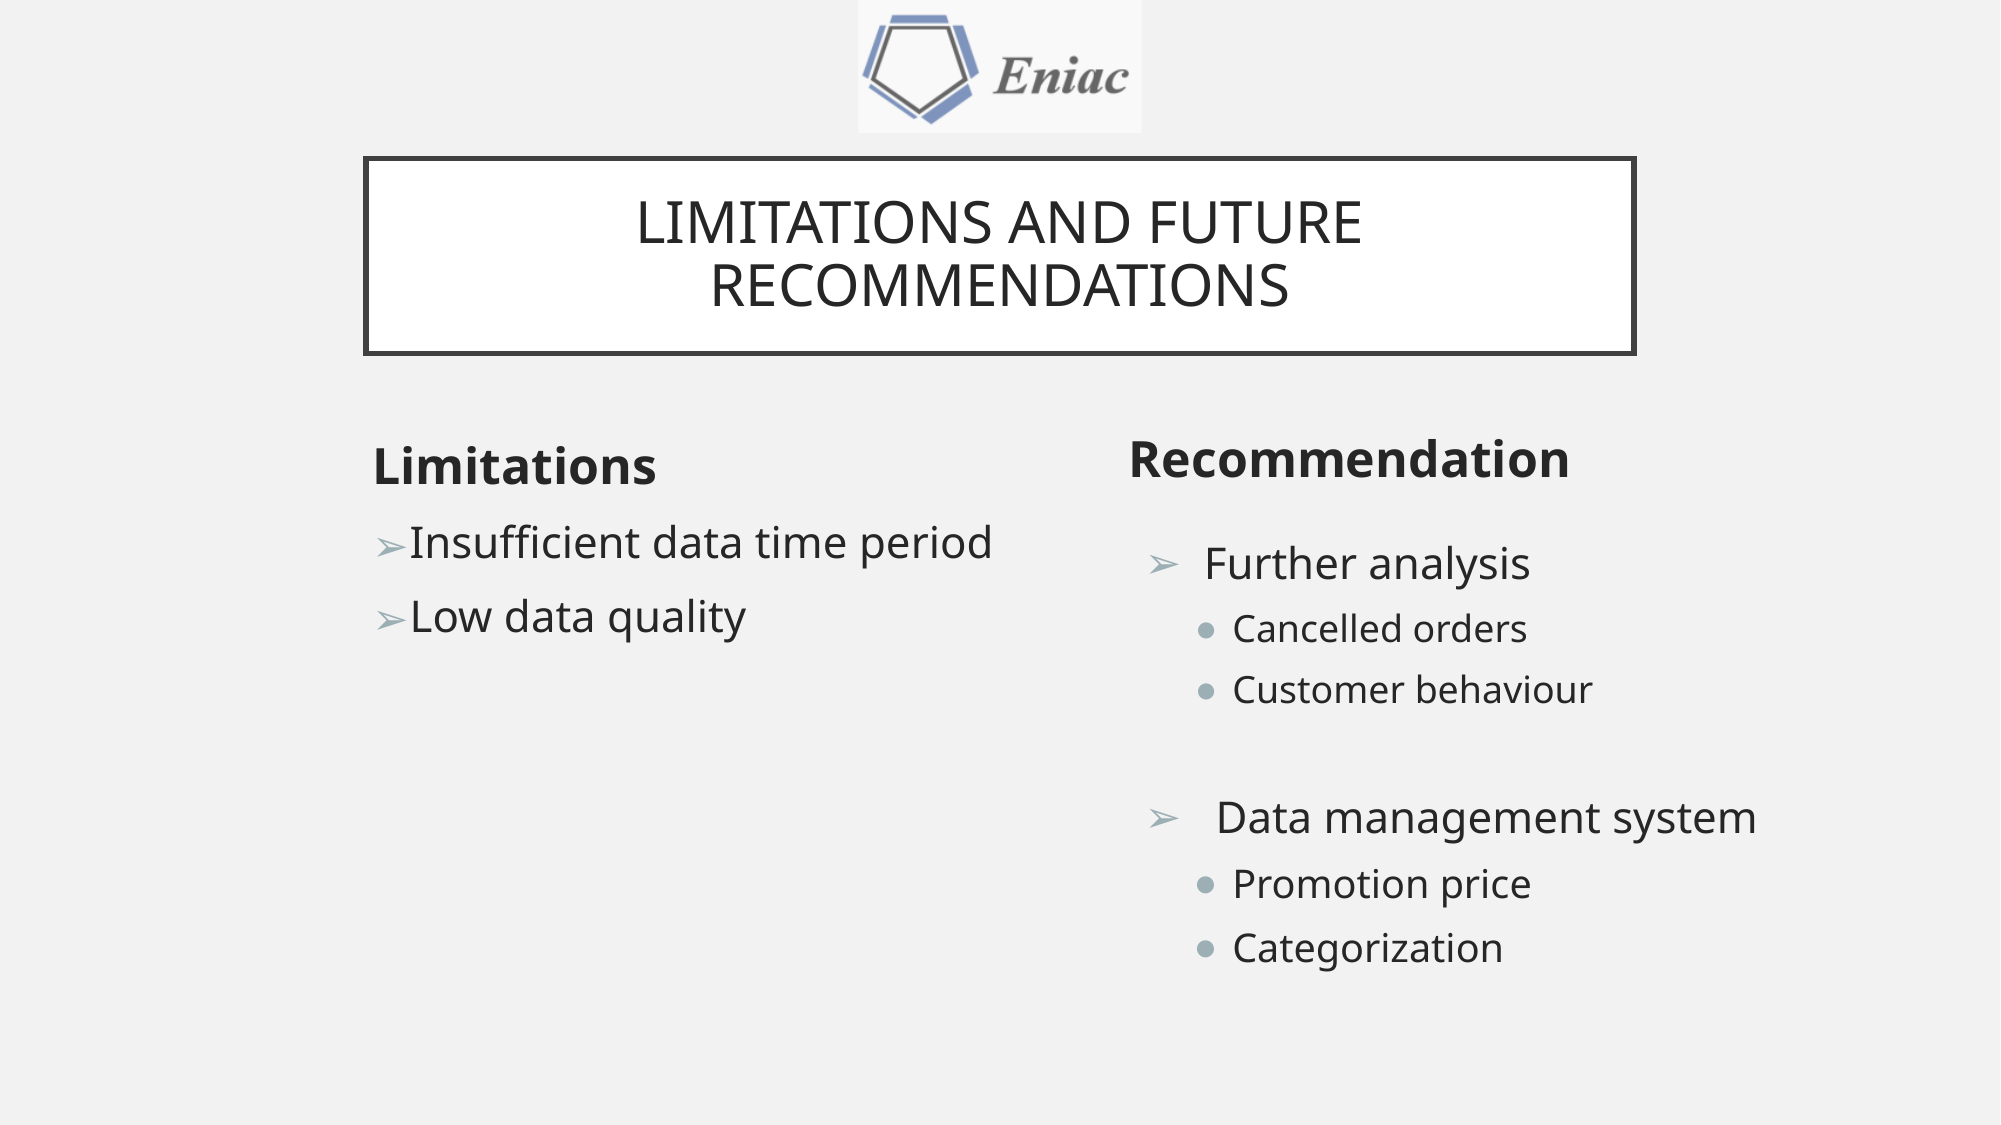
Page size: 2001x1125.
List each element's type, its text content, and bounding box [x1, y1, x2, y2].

list Recommendation Further analysis Cancelled orders Customer behaviour Data management system Promotion price Categorization [1114, 426, 1815, 1030]
list Limitations Insufficient data time period Low data quality [356, 426, 1058, 936]
title LIMITATIONS AND FUTURE RECOMMENDATIONS [363, 156, 1637, 356]
picture [858, 0, 1142, 134]
